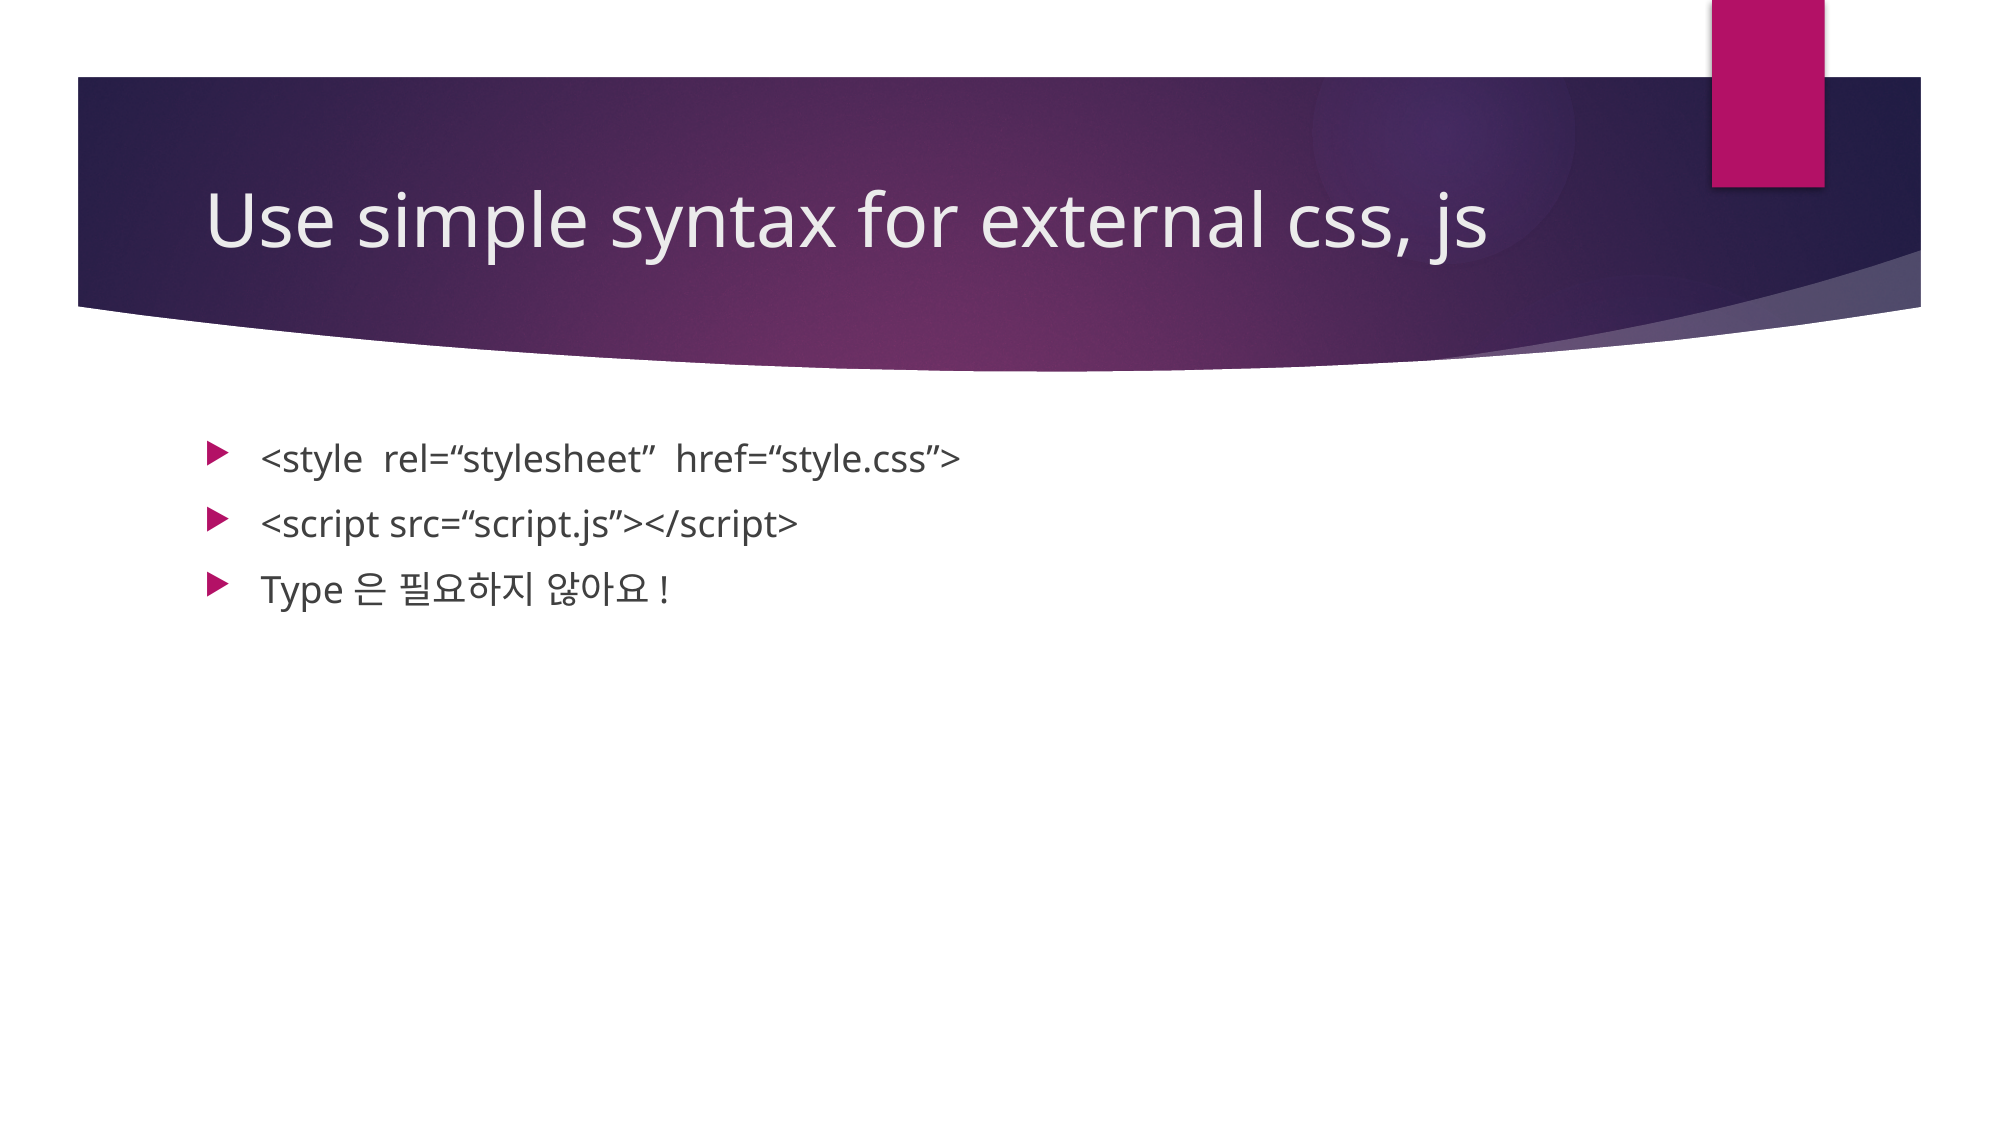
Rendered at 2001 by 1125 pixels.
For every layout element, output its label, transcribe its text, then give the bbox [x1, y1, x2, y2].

list <style rel=“stylesheet” href=“style.css”> <script src=“script.js”></script> Type은 필요하지 않아요! [189, 427, 1638, 988]
title Use simple syntax for external css, js [189, 159, 1627, 276]
